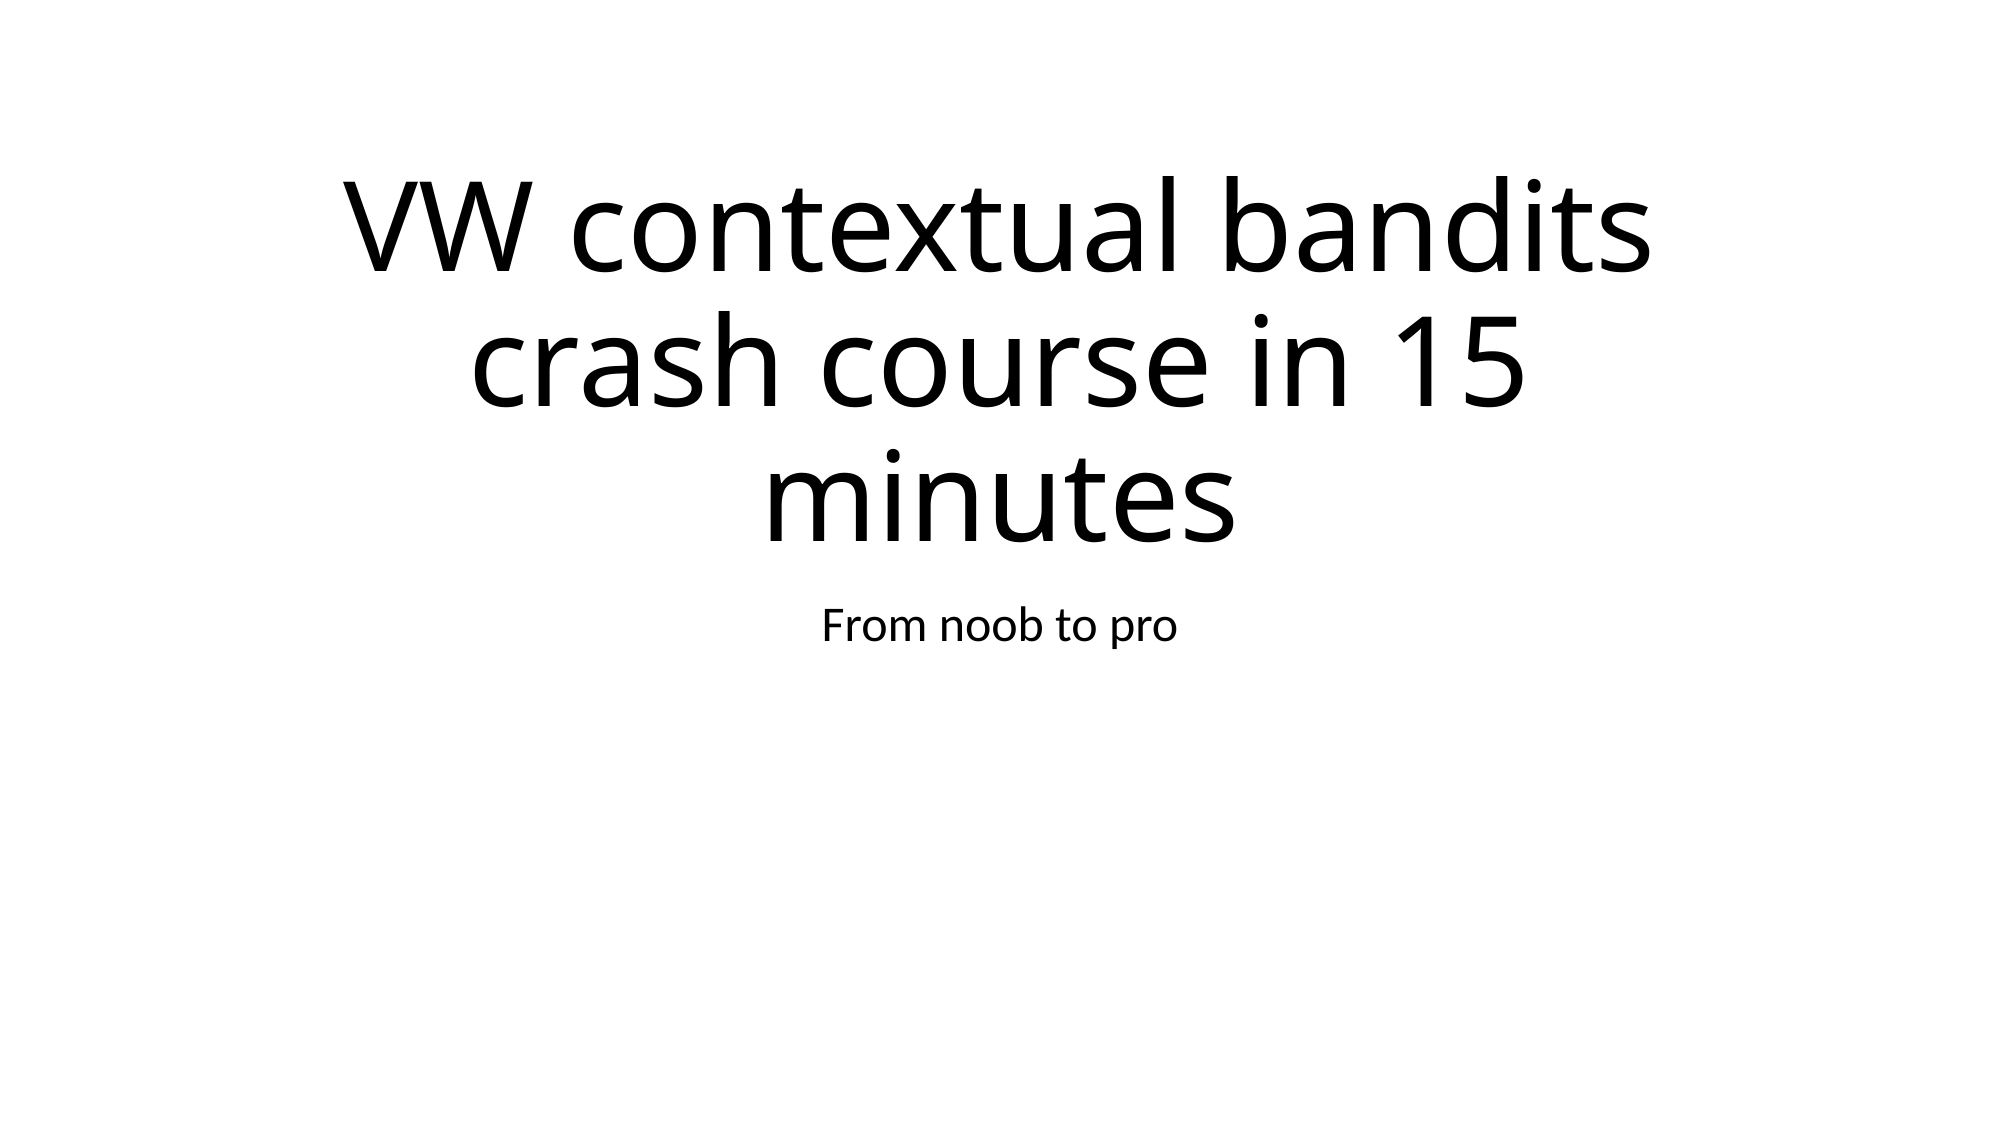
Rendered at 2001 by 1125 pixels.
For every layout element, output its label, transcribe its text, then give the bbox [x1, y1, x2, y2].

title VW contextual bandits crash course in 15 minutes [249, 184, 1750, 576]
subtitle From noob to pro [249, 590, 1750, 863]
